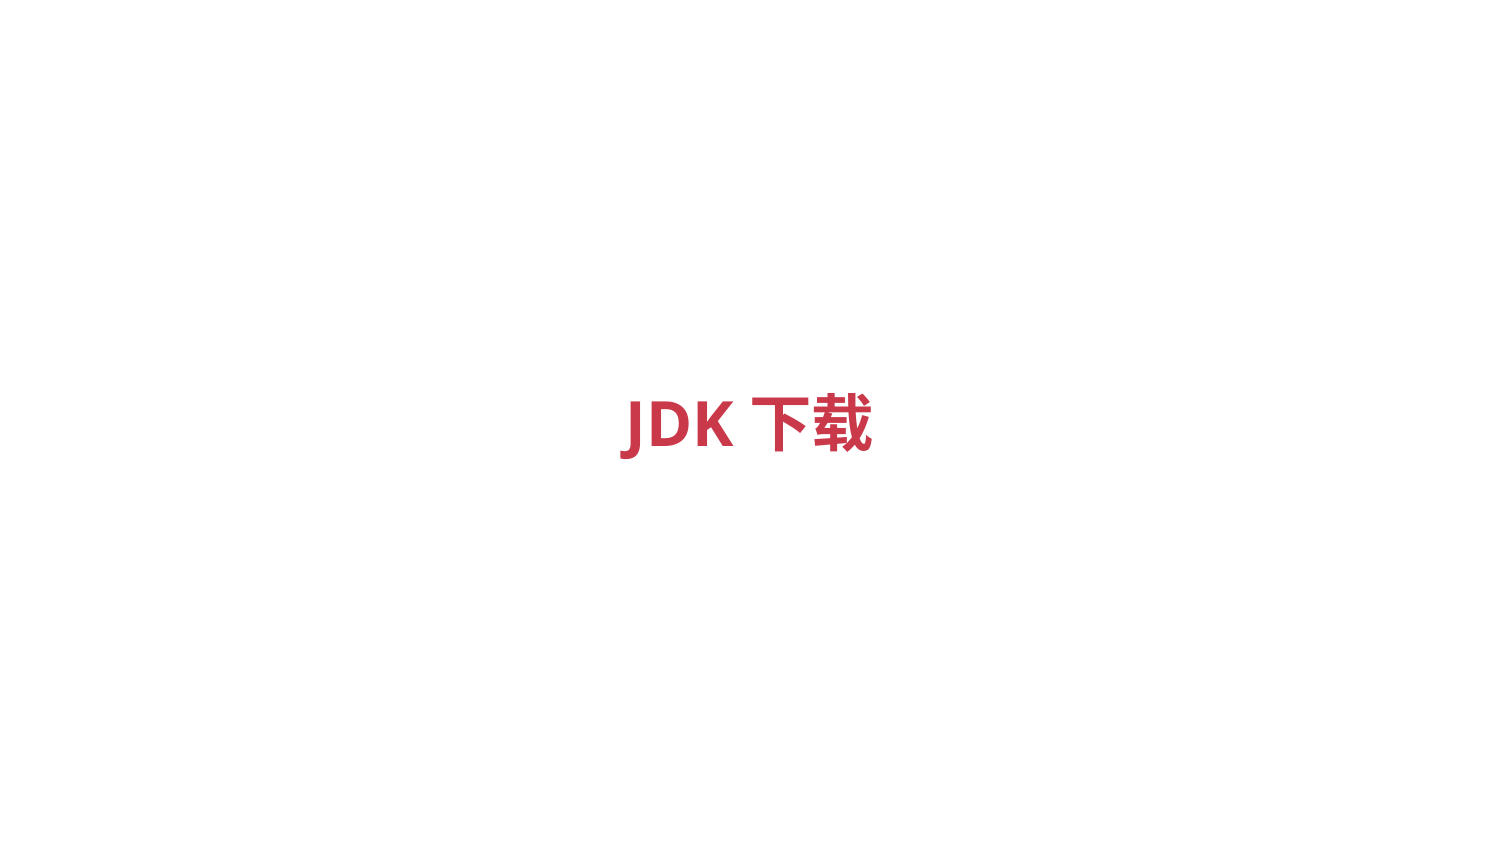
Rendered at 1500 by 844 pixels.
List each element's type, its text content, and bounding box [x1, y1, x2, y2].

text_box JDK下载 [610, 376, 890, 467]
